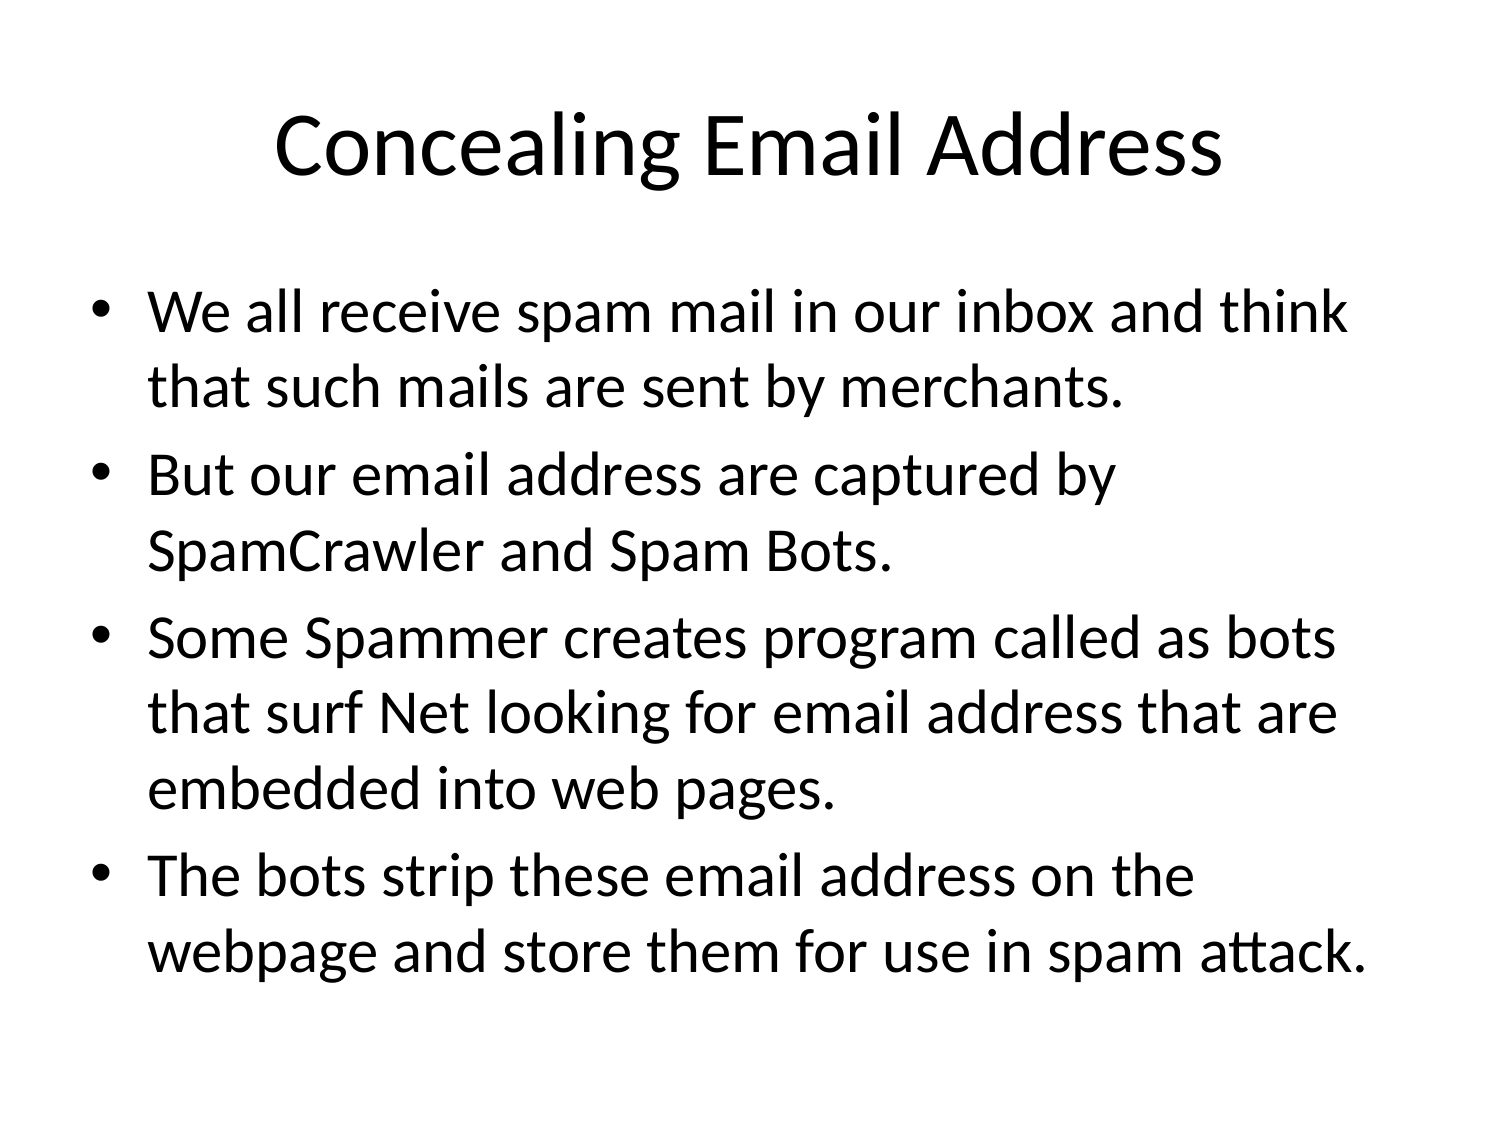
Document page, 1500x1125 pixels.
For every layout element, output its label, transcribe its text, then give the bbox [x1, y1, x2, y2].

list We all receive spam mail in our inbox and think that such mails are sent by merchants. But our email address are captured by SpamCrawler and Spam Bots. Some Spammer creates program called as bots that surf Net looking for email address that are embedded into web pages. The bots strip these email address on the webpage and store them for use in spam attack. [75, 262, 1425, 1005]
title Concealing Email Address [75, 45, 1425, 233]
